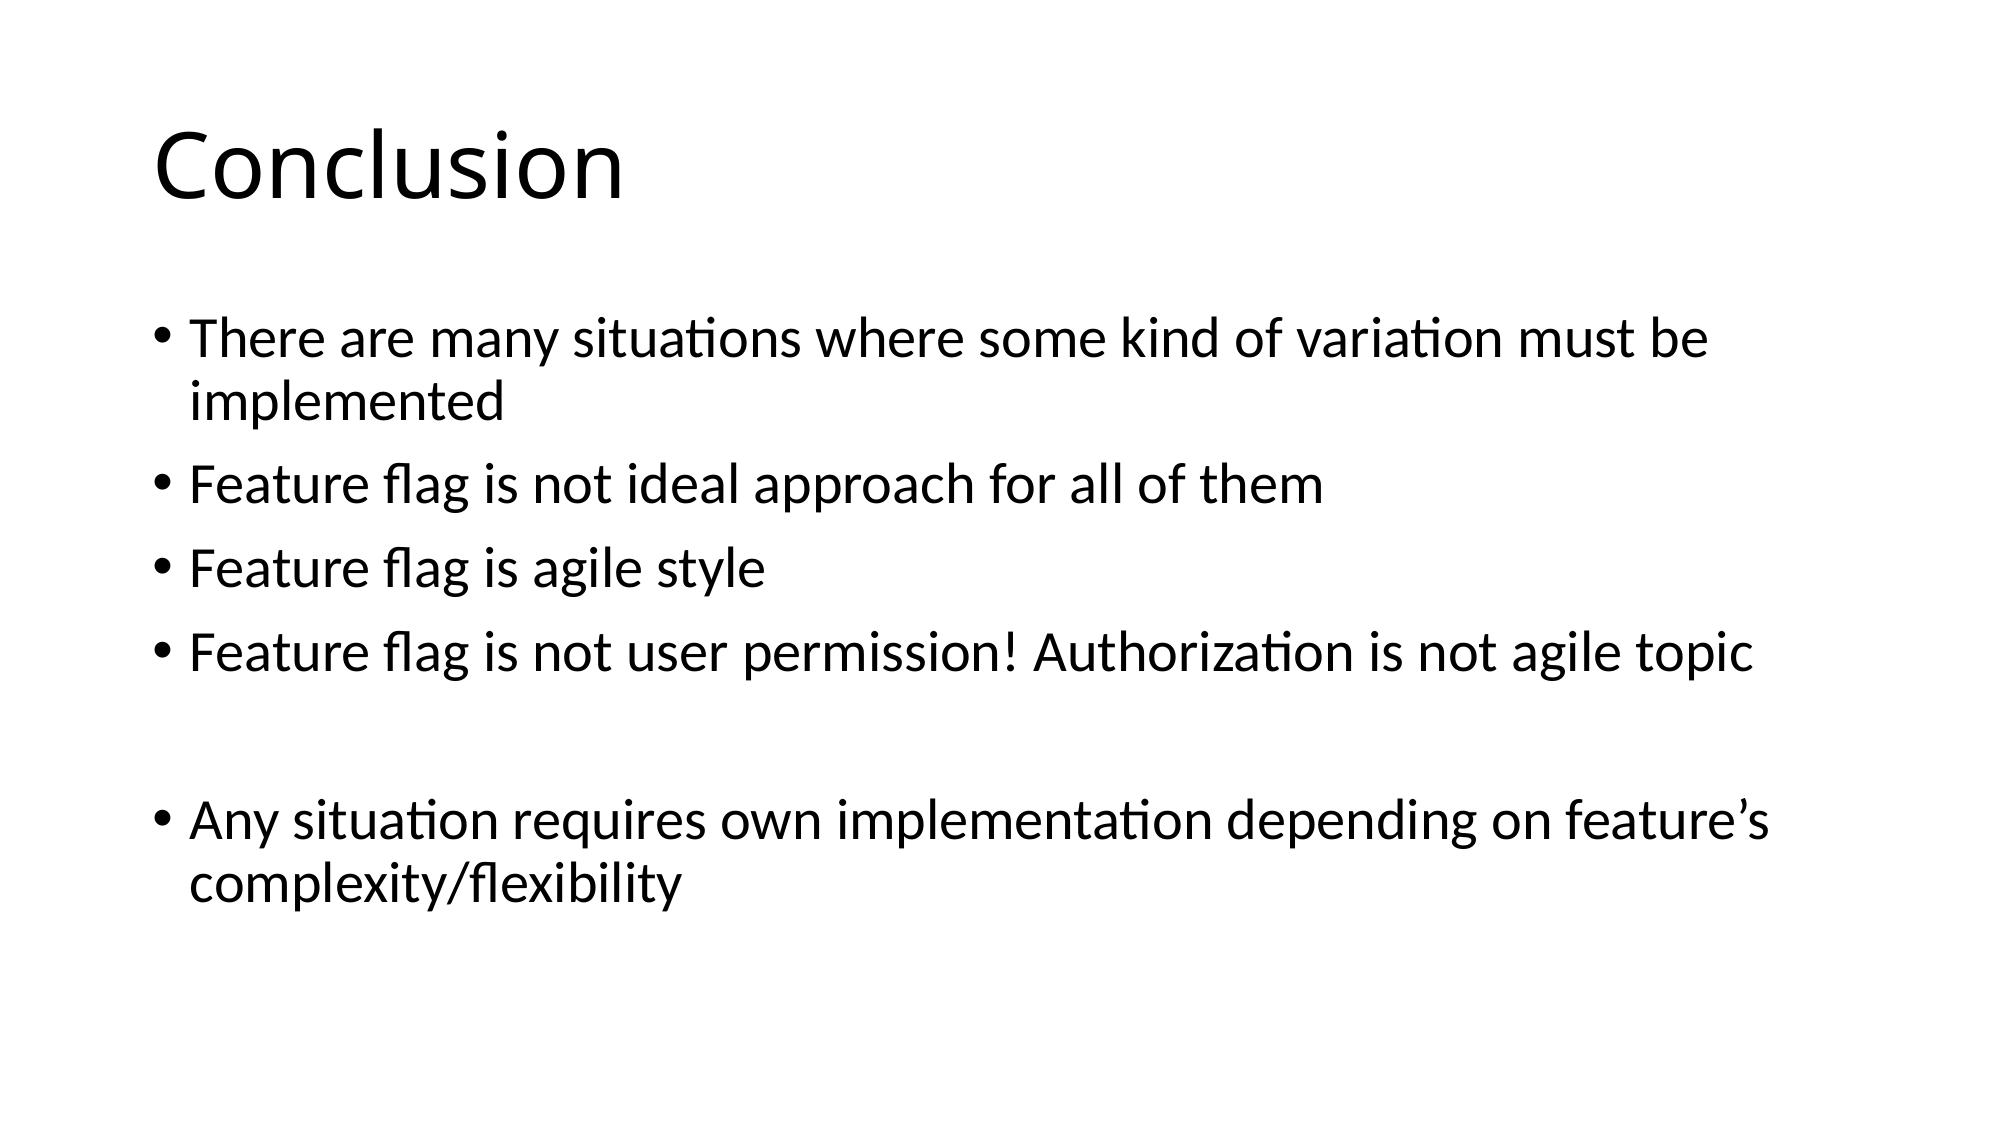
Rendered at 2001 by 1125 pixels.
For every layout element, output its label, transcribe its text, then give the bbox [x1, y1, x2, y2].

list There are many situations where some kind of variation must be implemented Feature flag is not ideal approach for all of them Feature flag is agile style Feature flag is not user permission! Authorization is not agile topic Any situation requires own implementation depending on feature’s complexity/flexibility [137, 299, 1863, 1014]
title Conclusion [137, 59, 1863, 278]
